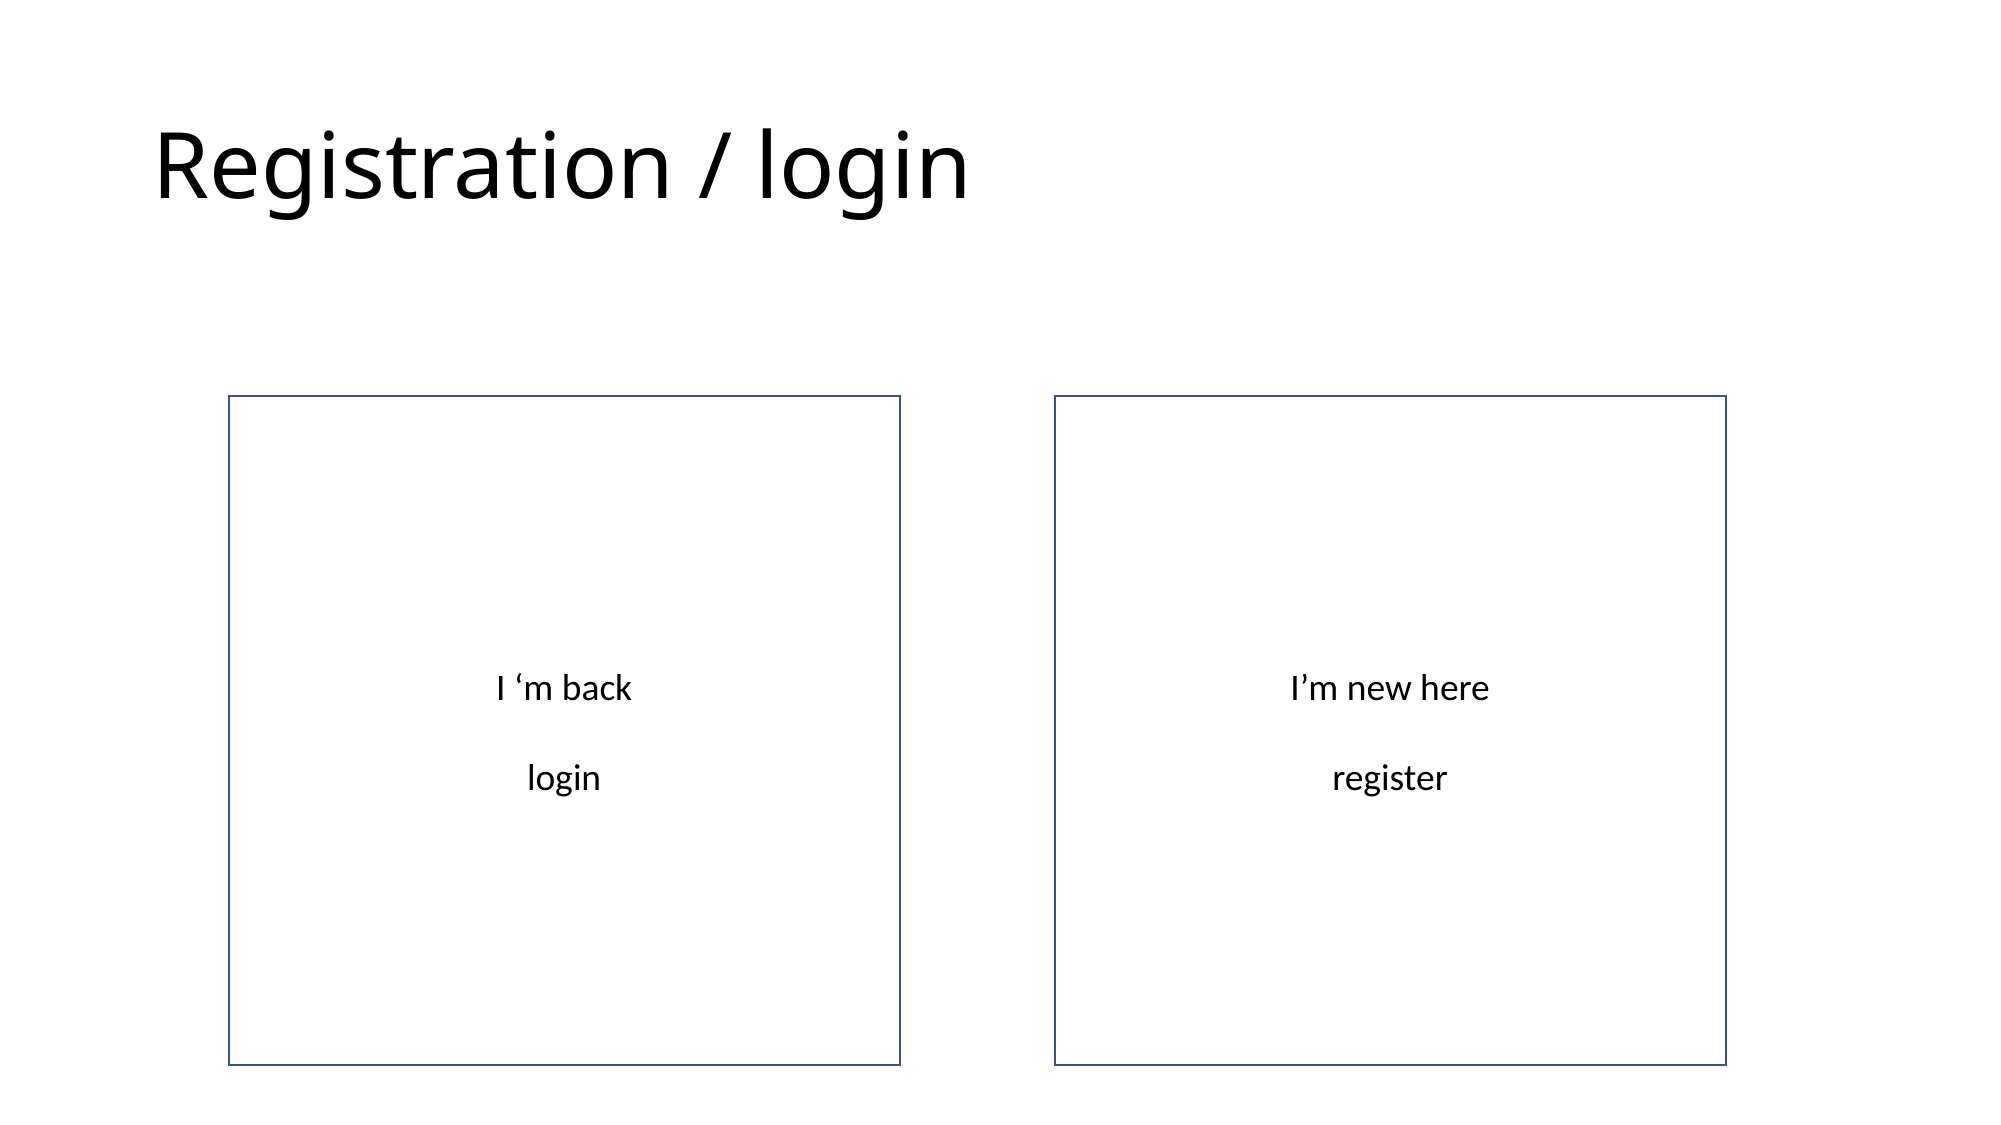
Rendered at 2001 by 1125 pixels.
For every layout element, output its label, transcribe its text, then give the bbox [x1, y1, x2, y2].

title Registration / login [137, 59, 1863, 278]
text_box I’m new here register [1054, 395, 1727, 1066]
text_box I ‘m back login [228, 395, 901, 1066]
